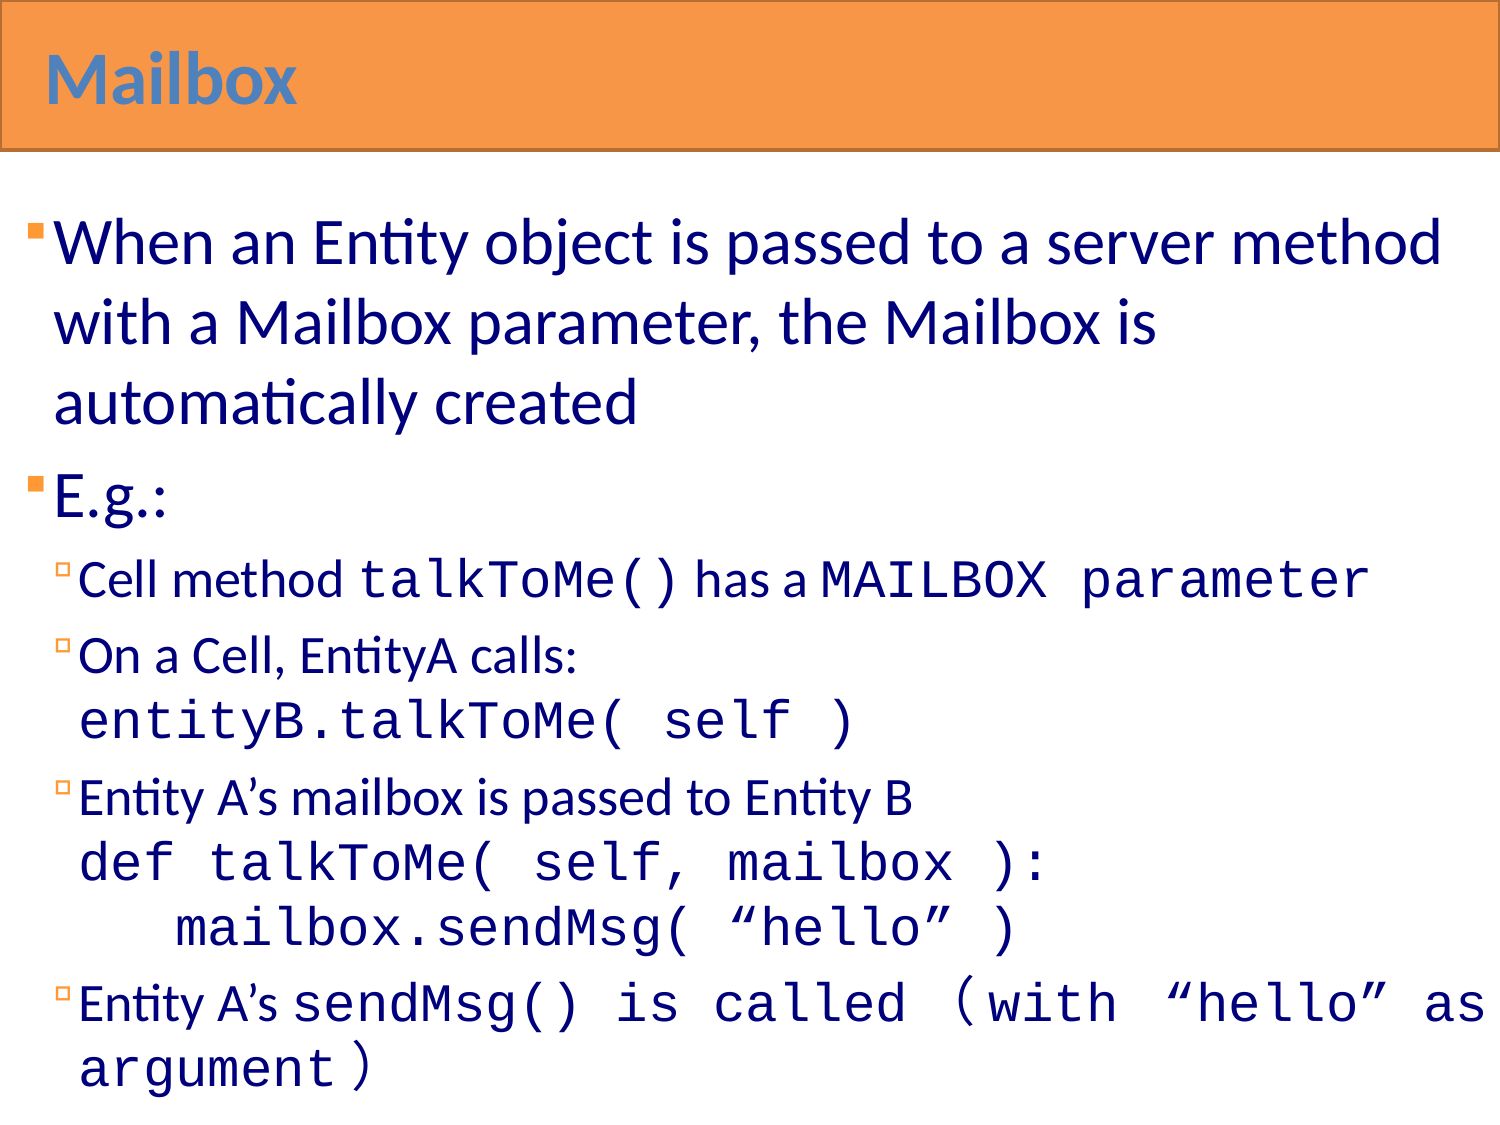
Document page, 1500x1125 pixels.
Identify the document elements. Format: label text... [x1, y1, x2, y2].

text_box Mailbox [29, 21, 1482, 128]
text_box [0, 0, 1500, 150]
text_box When an Entity object is passed to a server method with a Mailbox parameter, the Mailbox is automatically created E.g.: Cell method talkToMe() has a MAILBOX parameter On a Cell, EntityA calls: entityB.talkToMe( self ) Entity A’s mailbox is passed to Entity B def talkToMe( self, mailbox ): mailbox.sendMsg( “hello” ) Entity A’s sendMsg() is called（with “hello” as argument） [14, 196, 1500, 1071]
